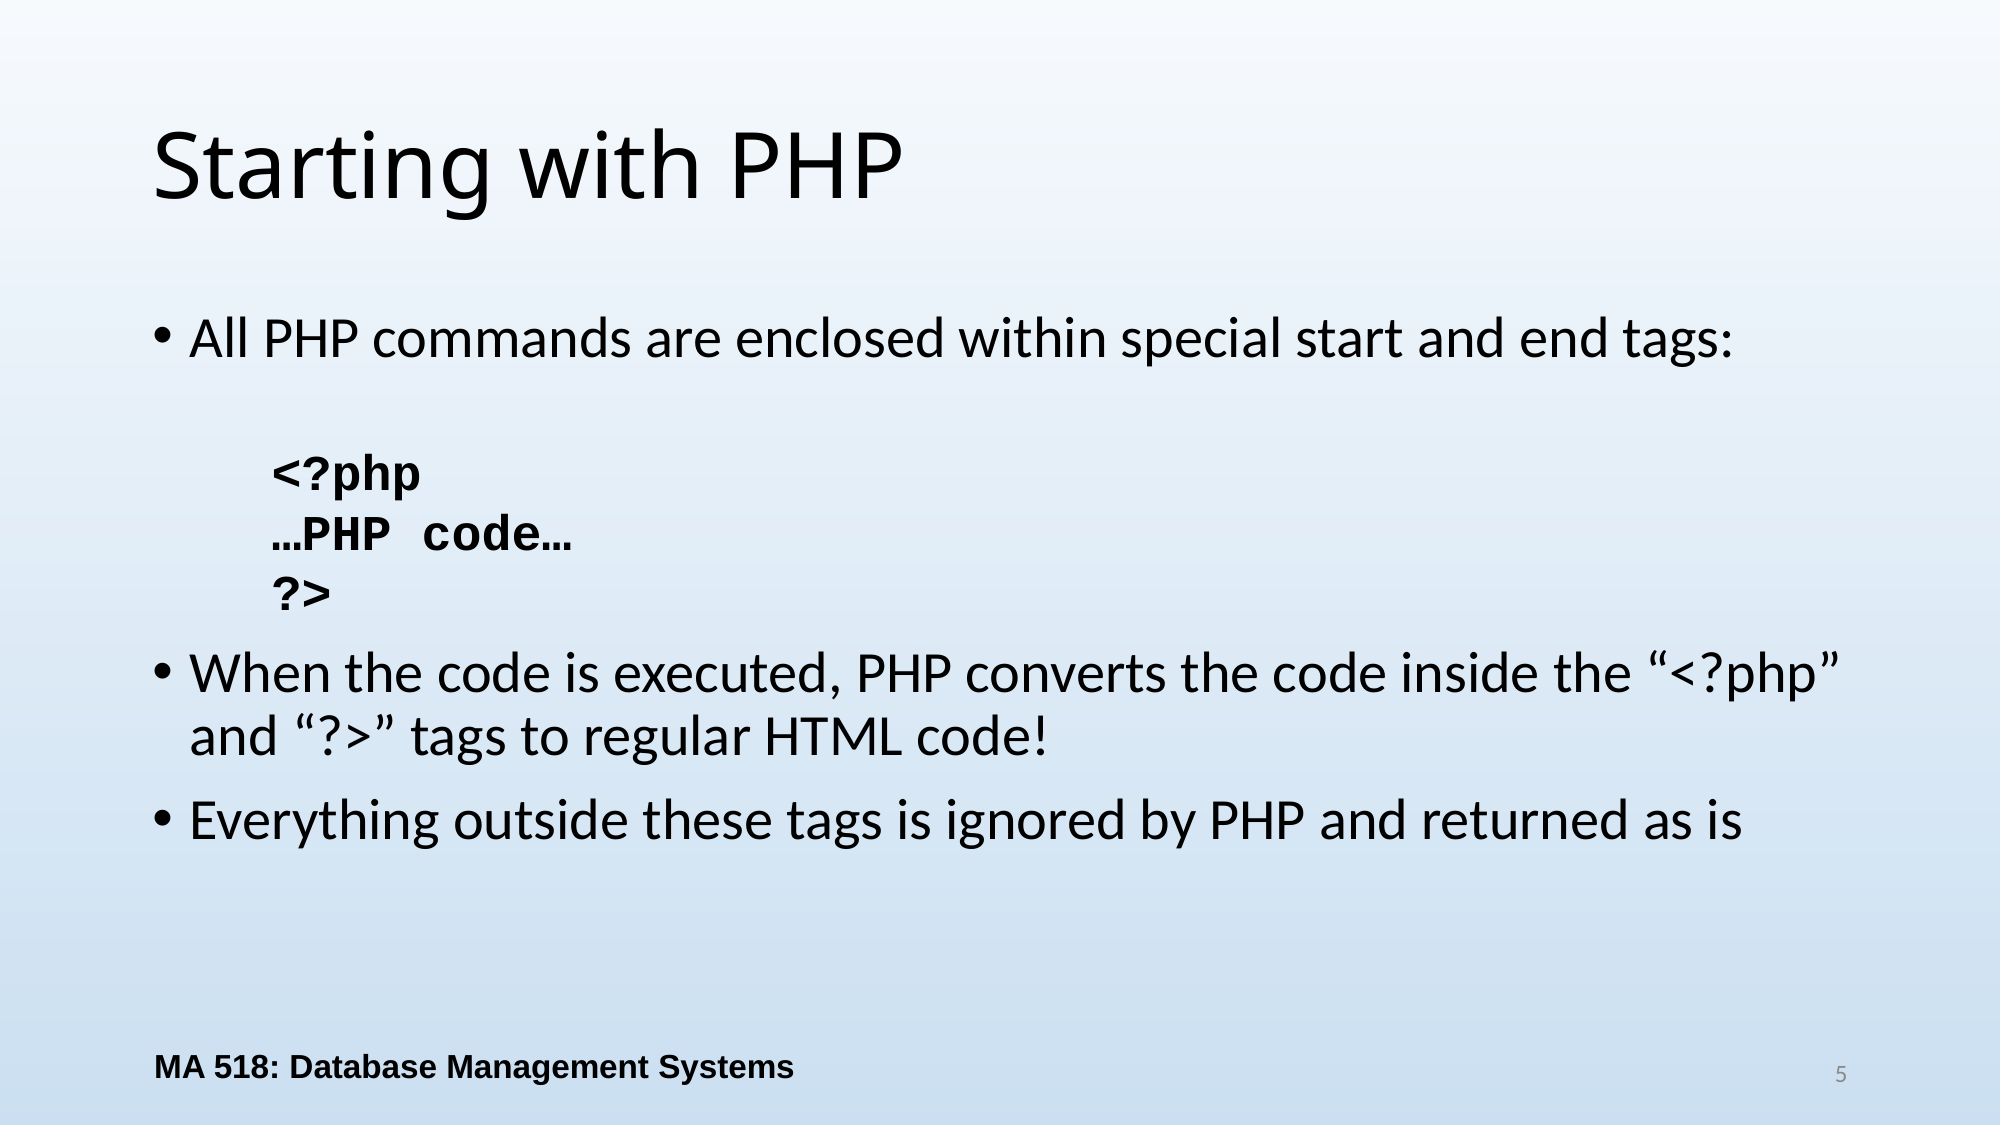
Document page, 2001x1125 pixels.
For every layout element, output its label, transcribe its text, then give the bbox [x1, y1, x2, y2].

title Starting with PHP [137, 59, 1863, 278]
list All PHP commands are enclosed within special start and end tags: When the code is executed, PHP converts the code inside the “<?php” and “?>” tags to regular HTML code! Everything outside these tags is ignored by PHP and returned as is [137, 299, 1863, 1014]
slide_number 5 [1412, 1042, 1863, 1103]
text_box <?php …PHP code… ?> [256, 433, 1257, 629]
footer MA 518: Database Management Systems [137, 1035, 813, 1096]
